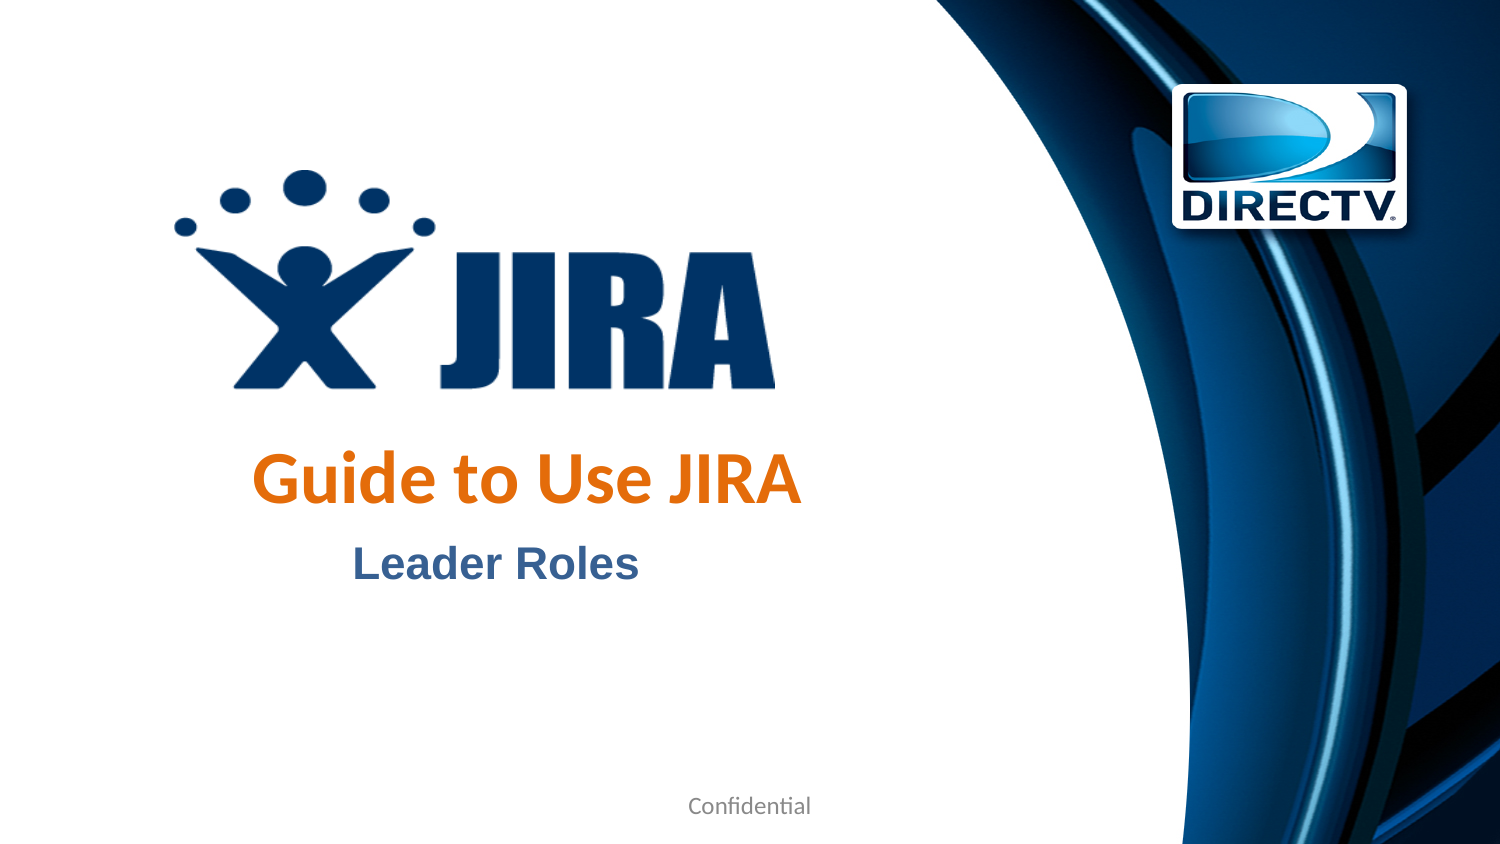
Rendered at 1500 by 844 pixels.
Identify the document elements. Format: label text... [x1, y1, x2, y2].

text_box Leader Roles [337, 527, 713, 596]
picture [0, 0, 1500, 844]
footer Confidential [512, 782, 988, 828]
title Guide to Use JIRA [237, 421, 838, 527]
